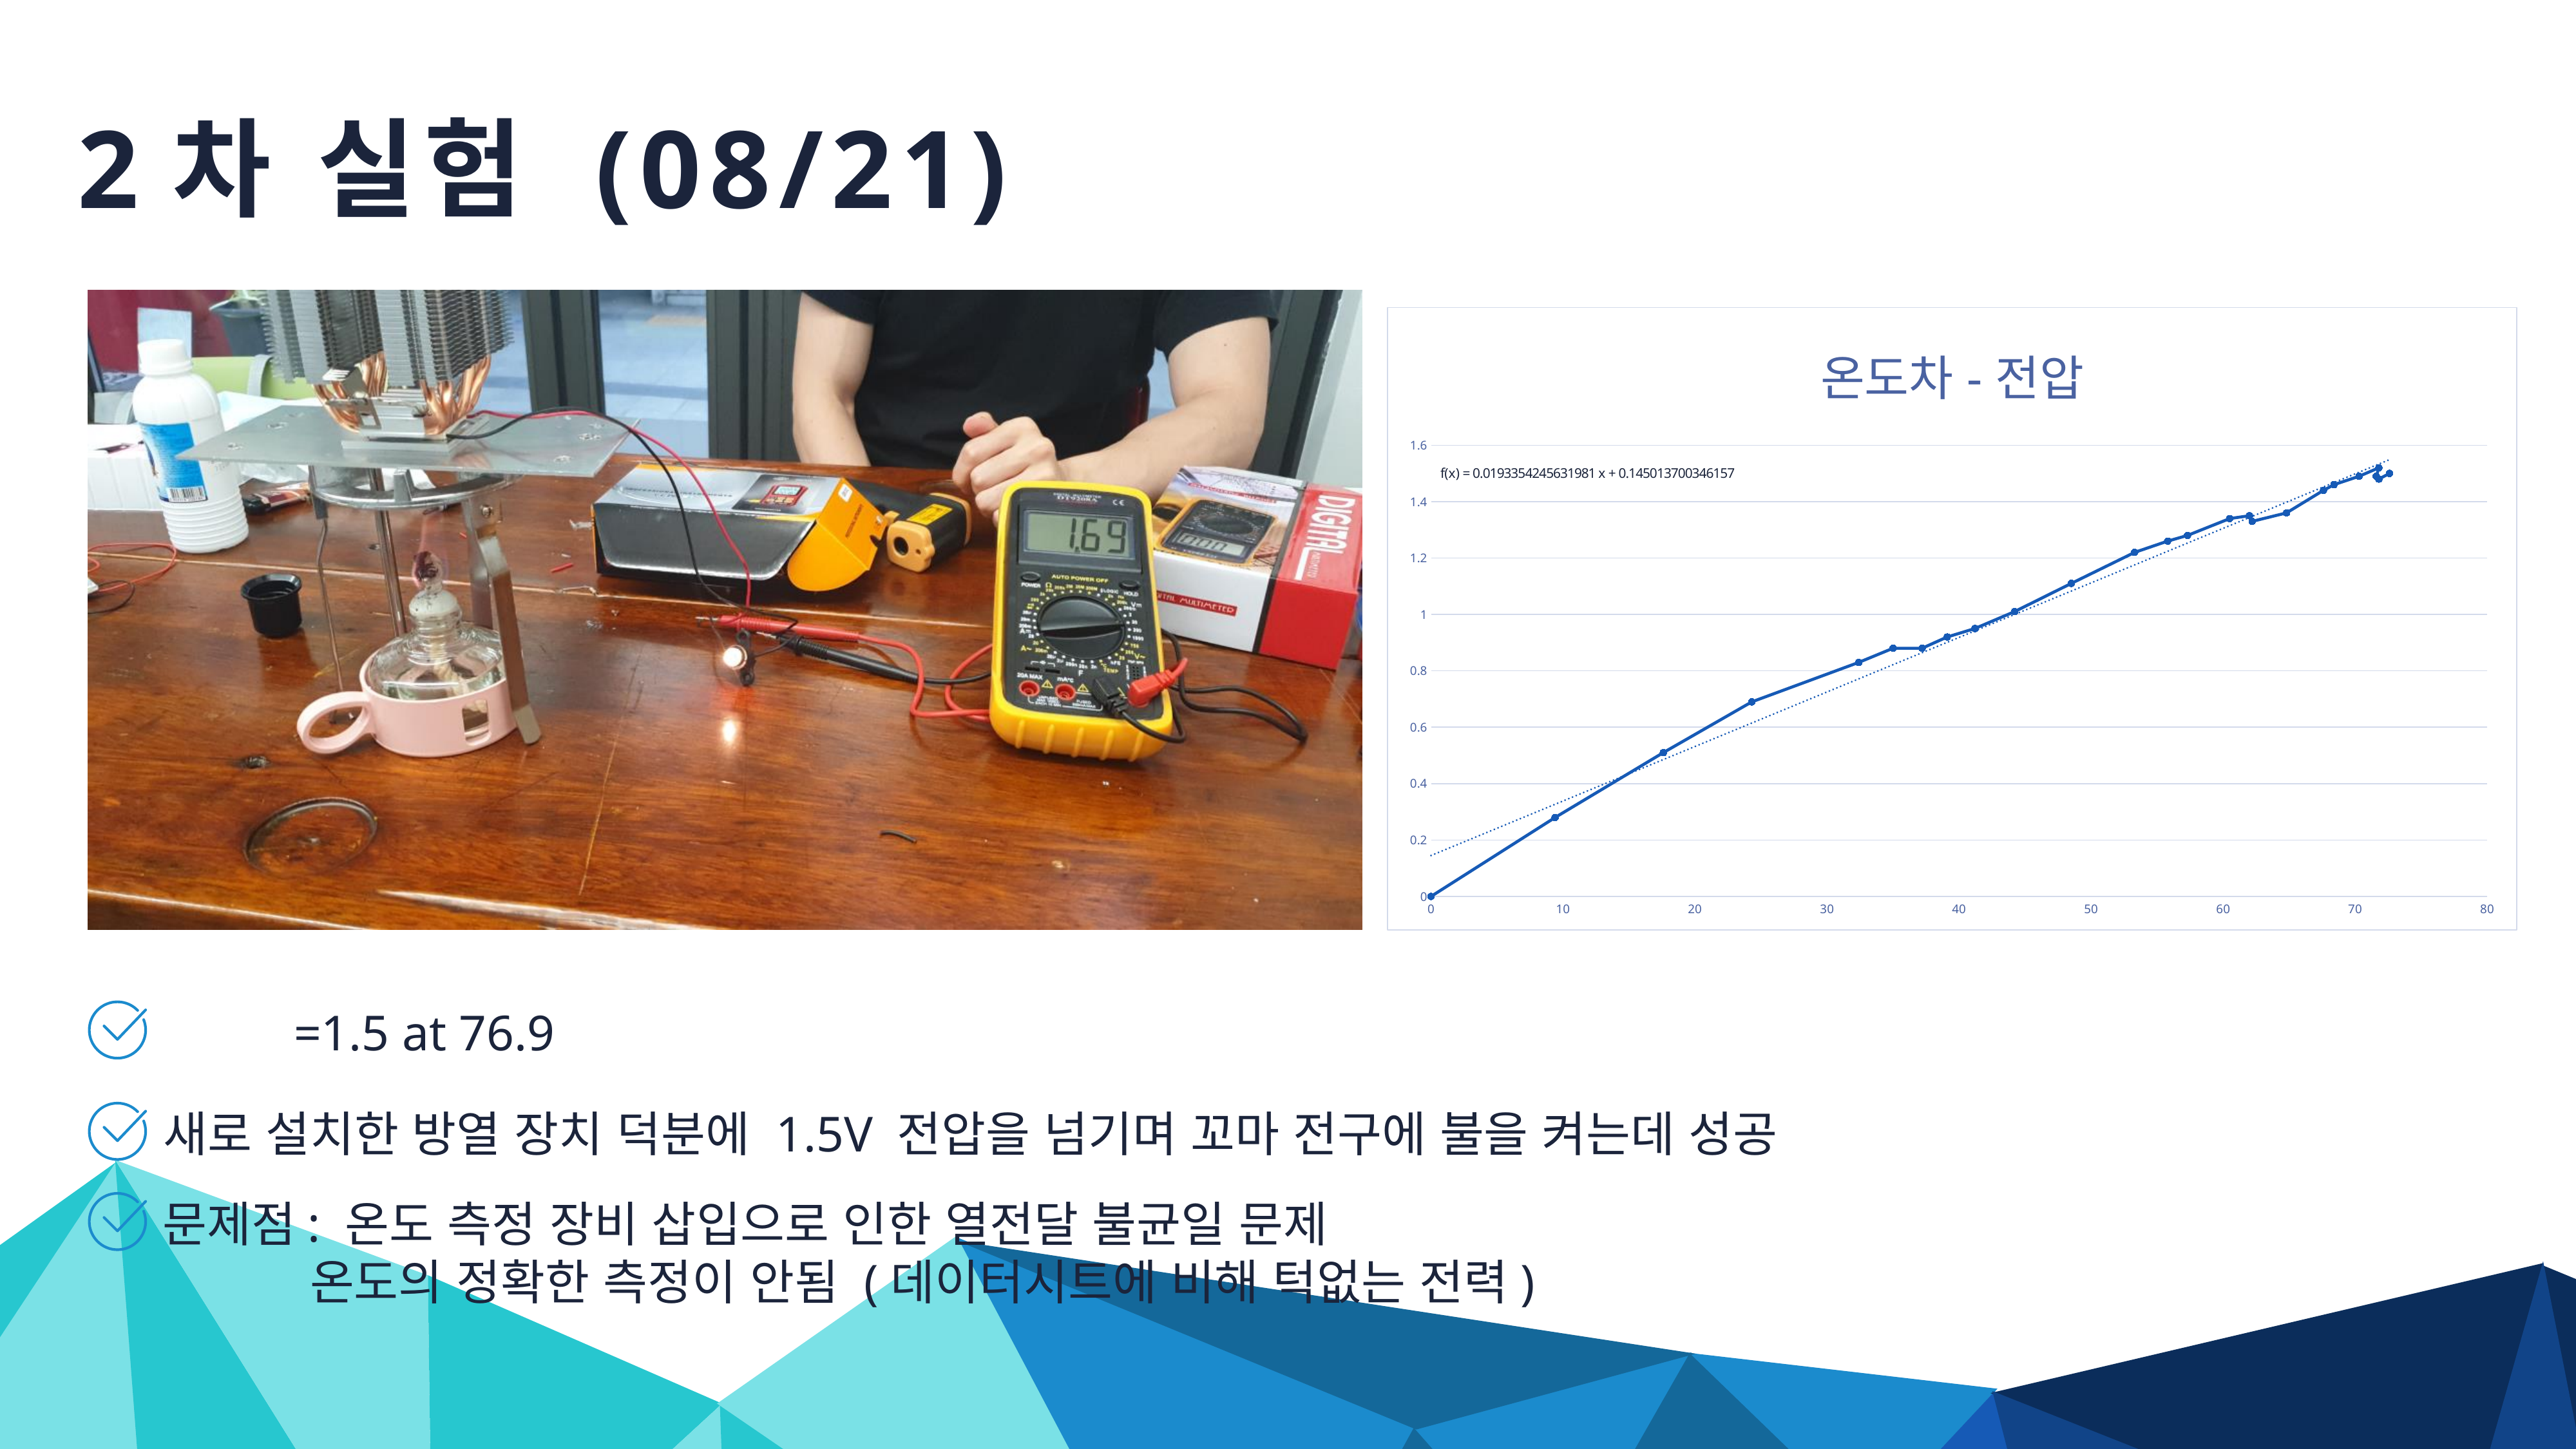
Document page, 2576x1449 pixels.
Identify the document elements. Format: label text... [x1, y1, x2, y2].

text_box [88, 1101, 148, 1161]
text_box 새로 설치한 방열 장치 덕분에 1.5V 전압을 넘기며 꼬마 전구에 불을 켜는데 성공 [153, 1098, 1802, 1166]
text_box 문제점: 온도 측정 장비 삽입으로 인한 열전달 불균일 문제 온도의 정확한 측정이 안됨 (데이터시트에 비해 턱없는 전력) [153, 1189, 1545, 1314]
text_box [88, 1191, 148, 1251]
picture [88, 290, 1362, 930]
chart [1387, 307, 2518, 931]
text_box 2차 실험 (08/21) [68, 95, 1017, 234]
text_box [88, 1000, 148, 1060]
